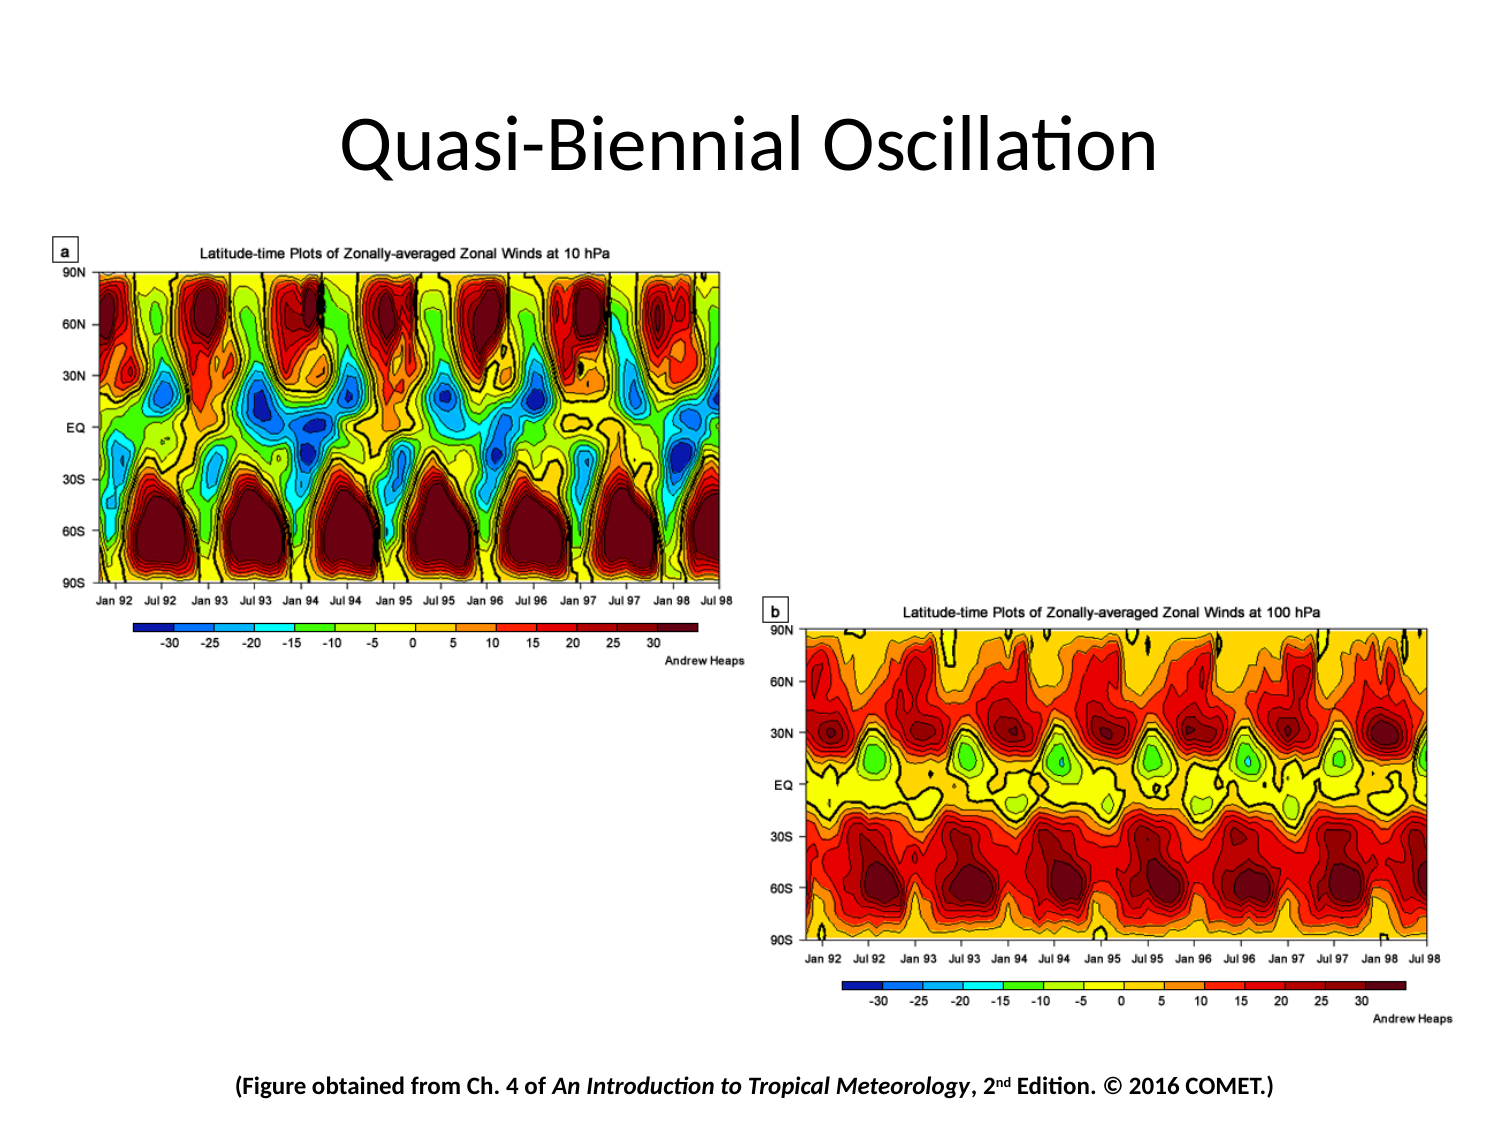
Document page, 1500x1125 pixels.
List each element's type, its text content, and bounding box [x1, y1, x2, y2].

text_box (Figure obtained from Ch. 4 of An Introduction to Tropical Meteorology, 2nd Edition. © 2016 COMET.) [219, 1062, 1290, 1108]
title Quasi-Biennial Oscillation [75, 45, 1425, 233]
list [50, 234, 748, 668]
picture [759, 593, 1456, 1027]
